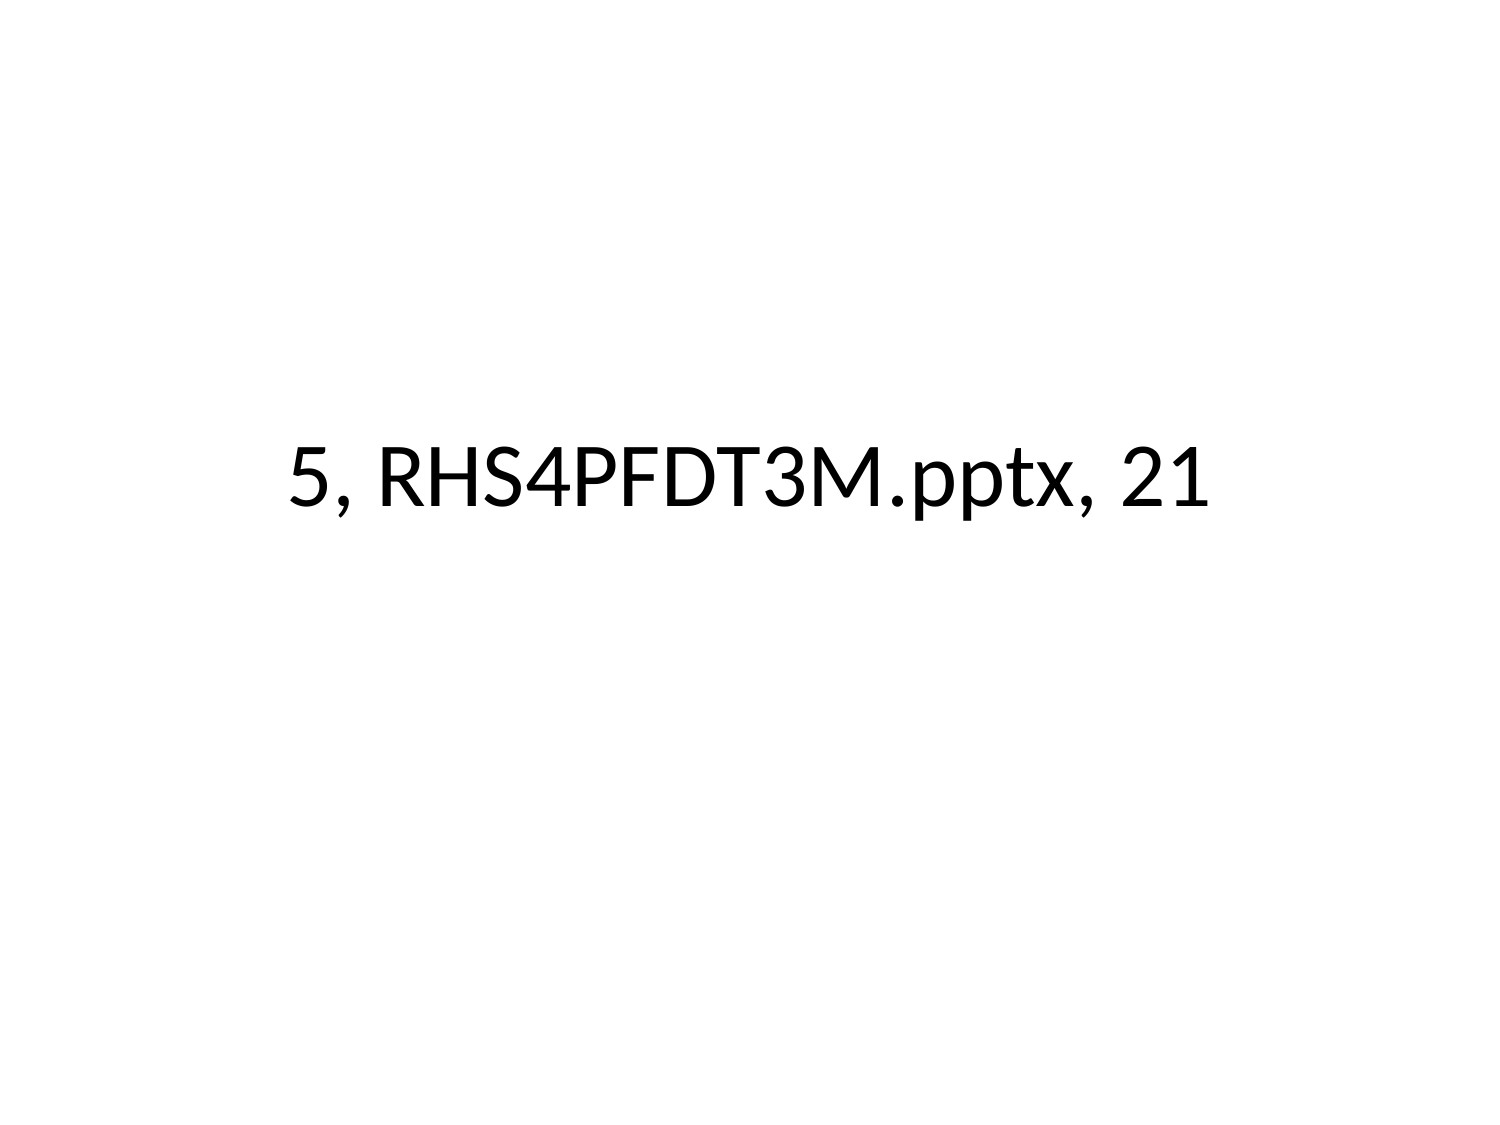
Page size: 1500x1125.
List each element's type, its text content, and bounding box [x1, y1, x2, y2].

title 5, RHS4PFDT3M.pptx, 21 [112, 349, 1388, 591]
